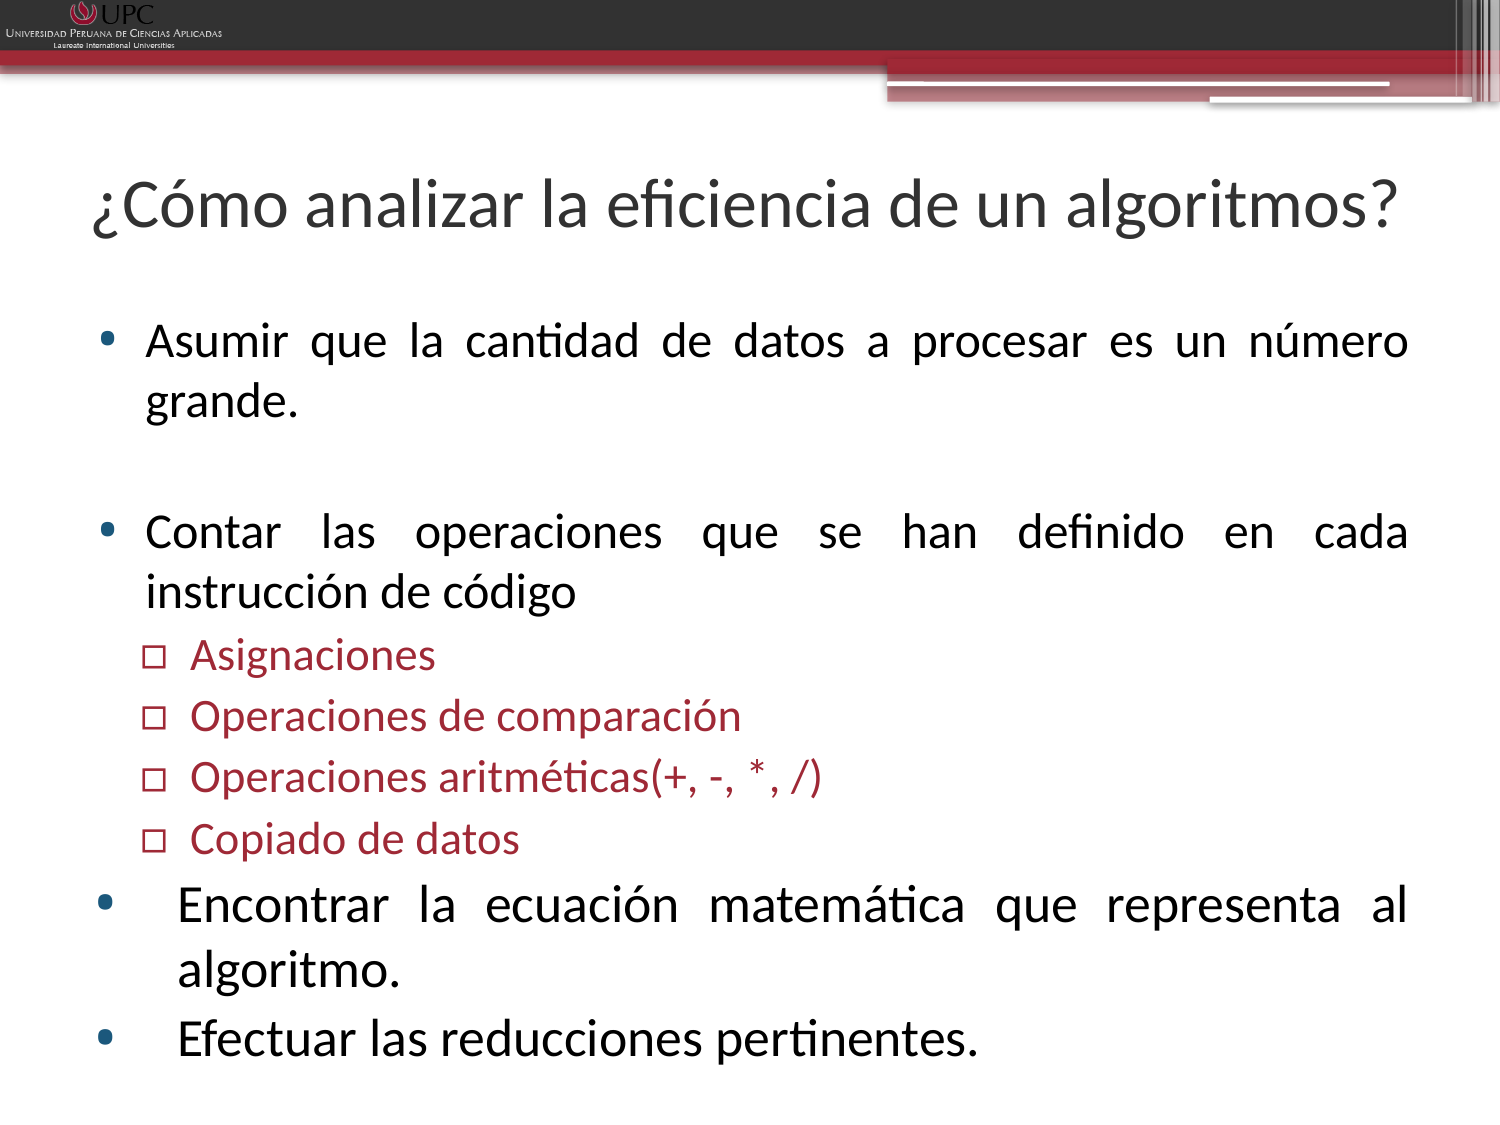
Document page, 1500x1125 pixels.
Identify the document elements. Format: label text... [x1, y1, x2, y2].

list Asumir que la cantidad de datos a procesar es un número grande. Contar las operaciones que se han definido en cada instrucción de código Asignaciones Operaciones de comparación Operaciones aritméticas(+, -, *, /) Copiado de datos Encontrar la ecuación matemática que representa al algoritmo. Efectuar las reducciones pertinentes. [75, 299, 1425, 1079]
picture [0, 0, 225, 50]
title ¿Cómo analizar la eficiencia de un algoritmos? [75, 112, 1425, 288]
